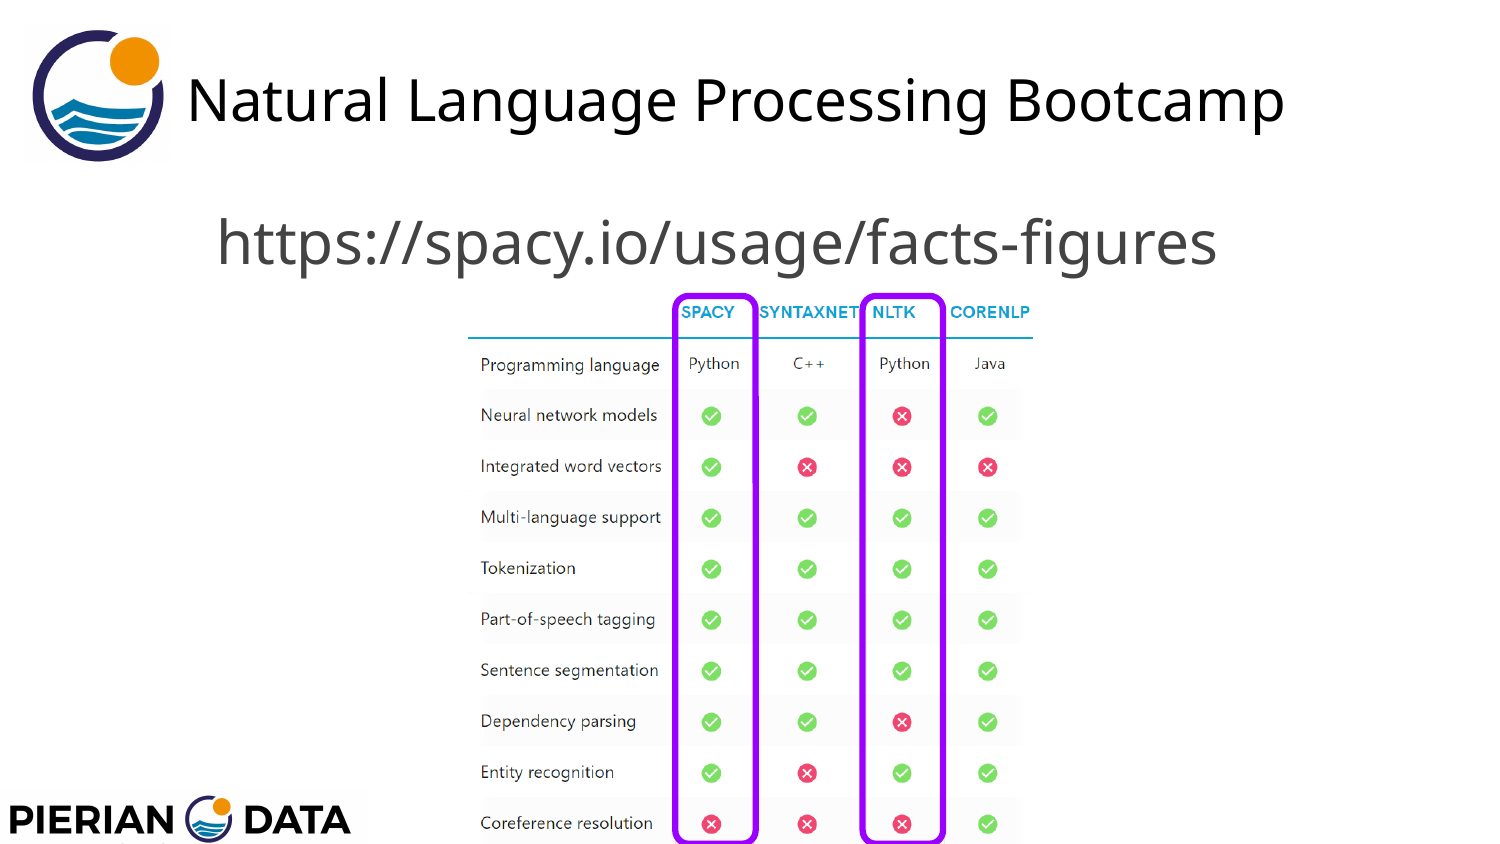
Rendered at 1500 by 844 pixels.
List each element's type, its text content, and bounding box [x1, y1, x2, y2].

picture [24, 24, 172, 167]
picture [466, 283, 1034, 844]
title Natural Language Processing Bootcamp [176, 48, 1449, 143]
picture [0, 787, 368, 844]
list https://spacy.io/usage/facts-figures [51, 189, 1476, 750]
